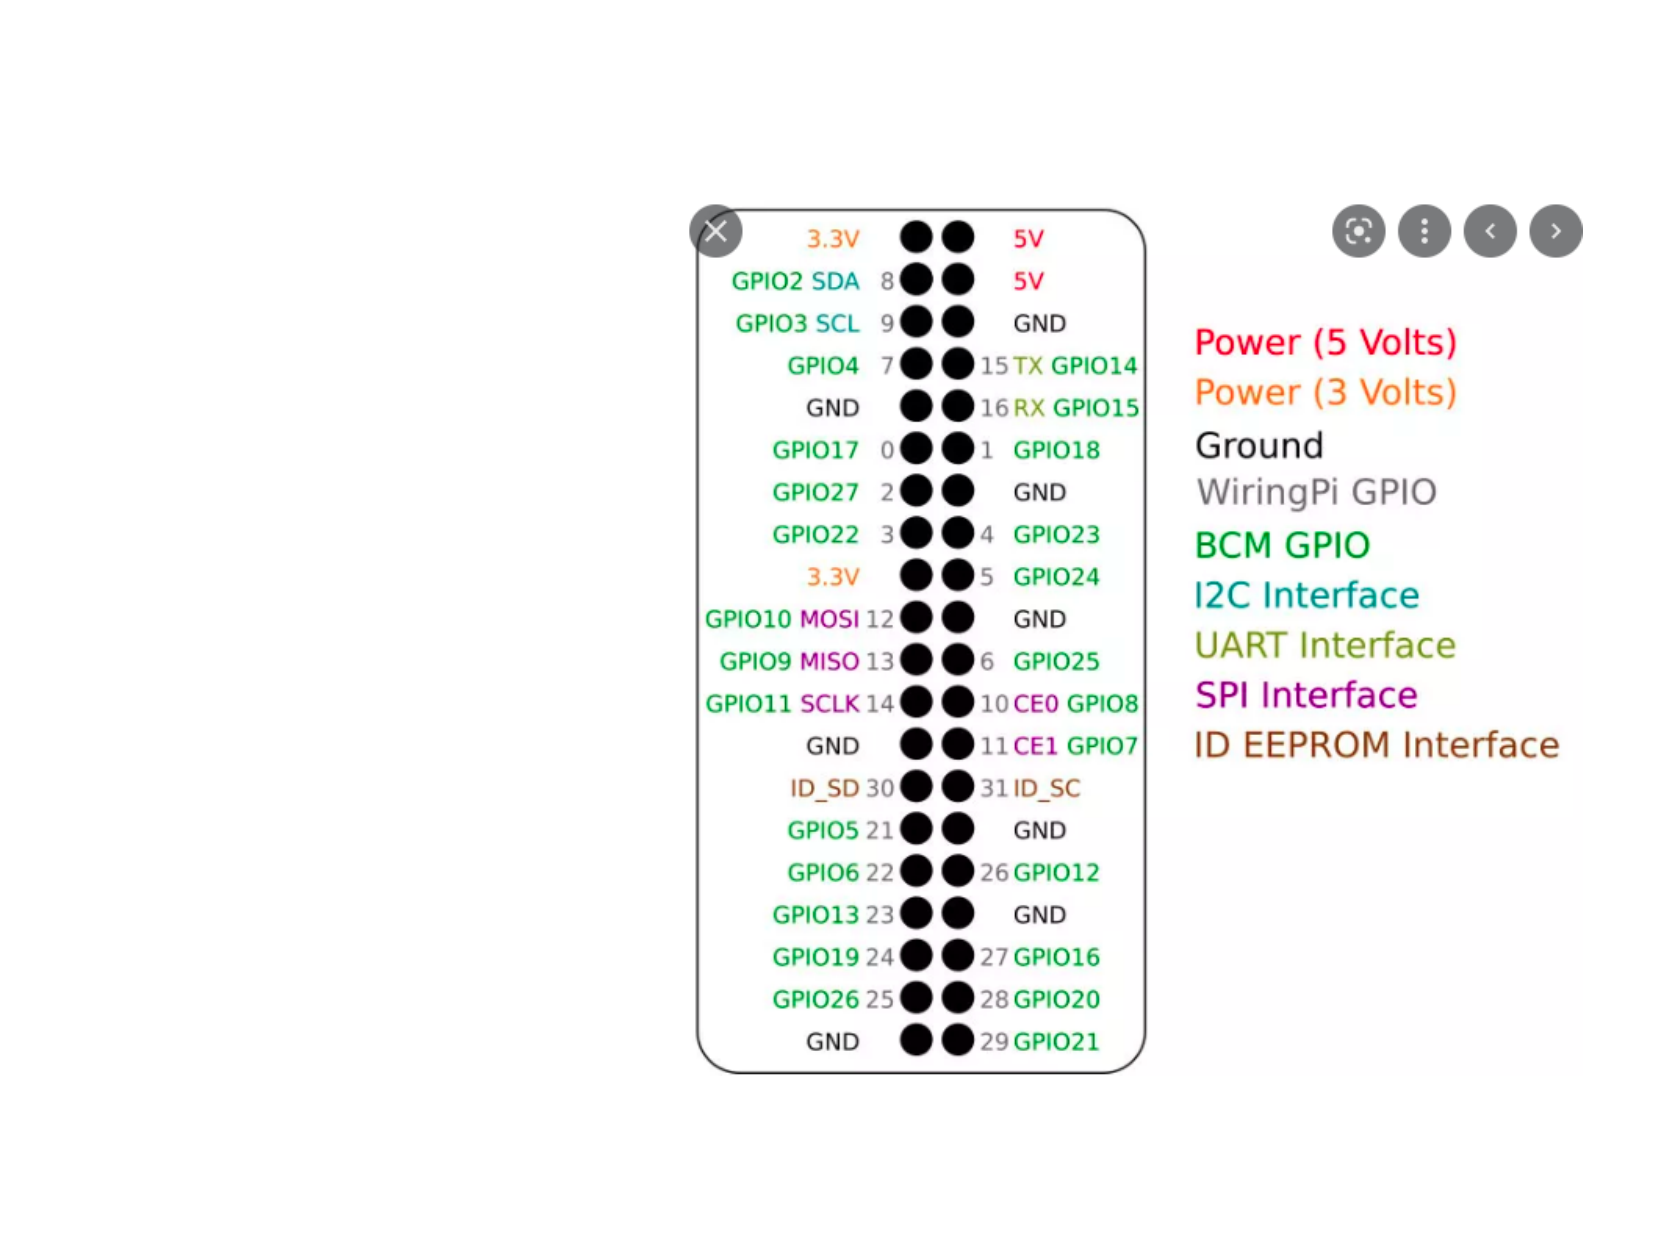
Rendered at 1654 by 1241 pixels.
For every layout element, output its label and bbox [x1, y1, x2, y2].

picture [688, 200, 1583, 1076]
